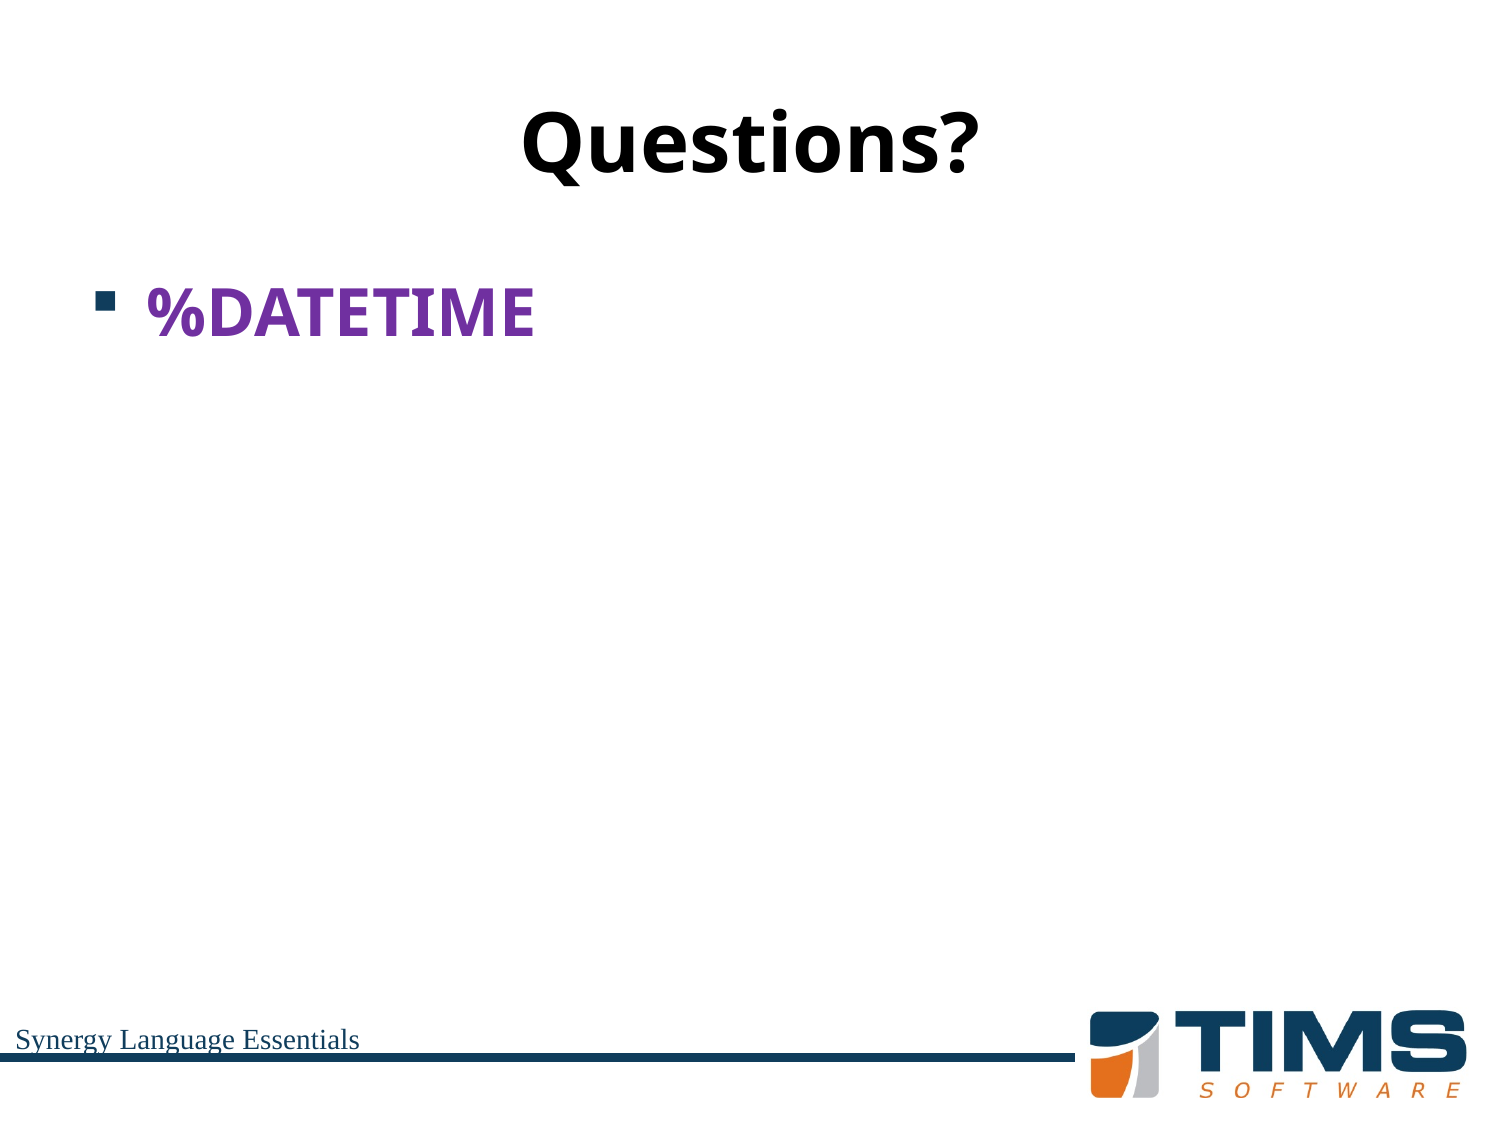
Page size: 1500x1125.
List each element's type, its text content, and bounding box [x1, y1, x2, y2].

list %DATETIME [75, 262, 1425, 1005]
footer Synergy Language Essentials [0, 1012, 650, 1088]
title Questions? [75, 45, 1425, 233]
picture [1087, 1007, 1469, 1098]
